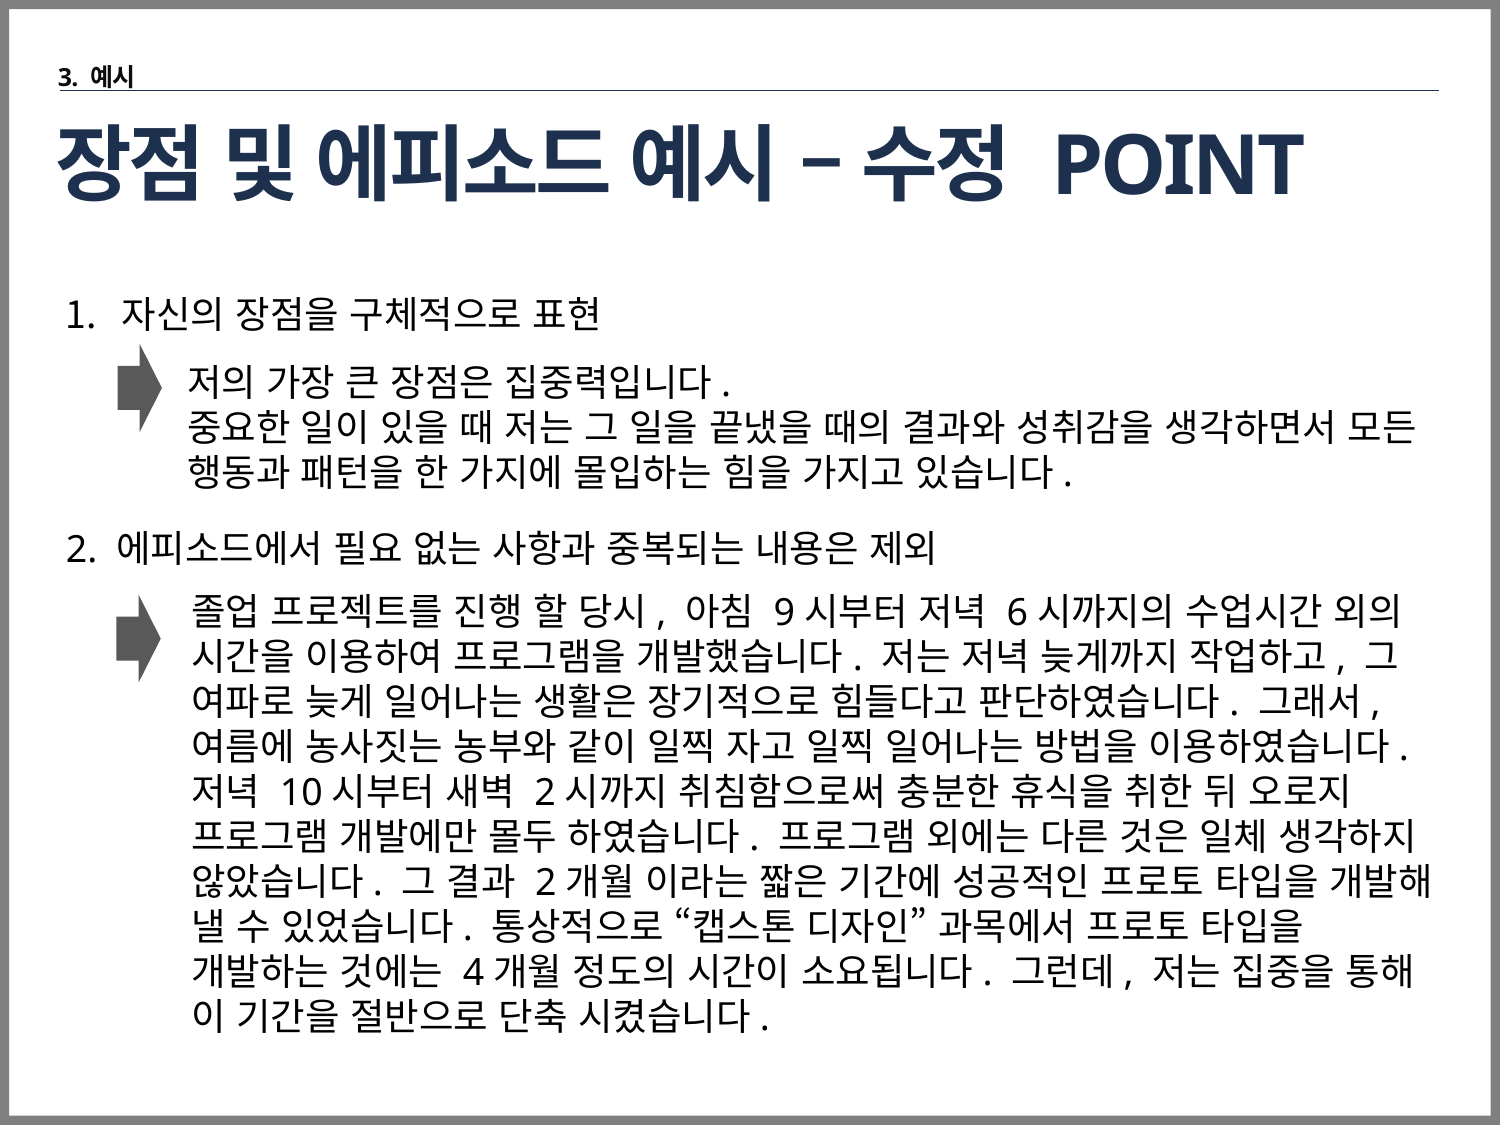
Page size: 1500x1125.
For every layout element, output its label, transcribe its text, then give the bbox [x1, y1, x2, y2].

text_box 2. 에피소드에서 필요 없는 사항과 중복되는 내용은 제외 [51, 517, 1498, 578]
text_box [115, 342, 164, 434]
text_box 졸업 프로젝트를 진행 할 당시, 아침 9시부터 저녁 6시까지의 수업시간 외의 시간을 이용하여 프로그램을 개발했습니다. 저는 저녁 늦게까지 작업하고, 그 여파로 늦게 일어나는 생활은 장기적으로 힘들다고 판단하였습니다. 그래서, 여름에 농사짓는 농부와 같이 일찍 자고 일찍 일어나는 방법을 이용하였습니다. 저녁 10시부터 새벽 2시까지 취침함으로써 충분한 휴식을 취한 뒤 오로지 프로그램 개발에만 몰두 하였습니다. 프로그램 외에는 다른 것은 일체 생각하지 않았습니다. 그 결과 2개월 이라는 짧은 기간에 성공적인 프로토 타입을 개발해 낼 수 있었습니다. 통상적으로 “캡스톤 디자인” 과목에서 프로토 타입을 개발하는 것에는 4개월 정도의 시간이 소요됩니다. 그런데, 저는 집중을 통해 이 기간을 절반으로 단축 시켰습니다. [176, 581, 1467, 1046]
text_box 3. 예시 [43, 32, 468, 90]
text_box [114, 592, 163, 685]
text_box 자신의 장점을 구체적으로 표현 [50, 283, 1439, 344]
text_box 저의 가장 큰 장점은 집중력입니다. 중요한 일이 있을 때 저는 그 일을 끝냈을 때의 결과와 성취감을 생각하면서 모든 행동과 패턴을 한 가지에 몰입하는 힘을 가지고 있습니다. [172, 351, 1439, 502]
title 장점 및 에피소드 예시 – 수정 POINT [40, 90, 1433, 231]
